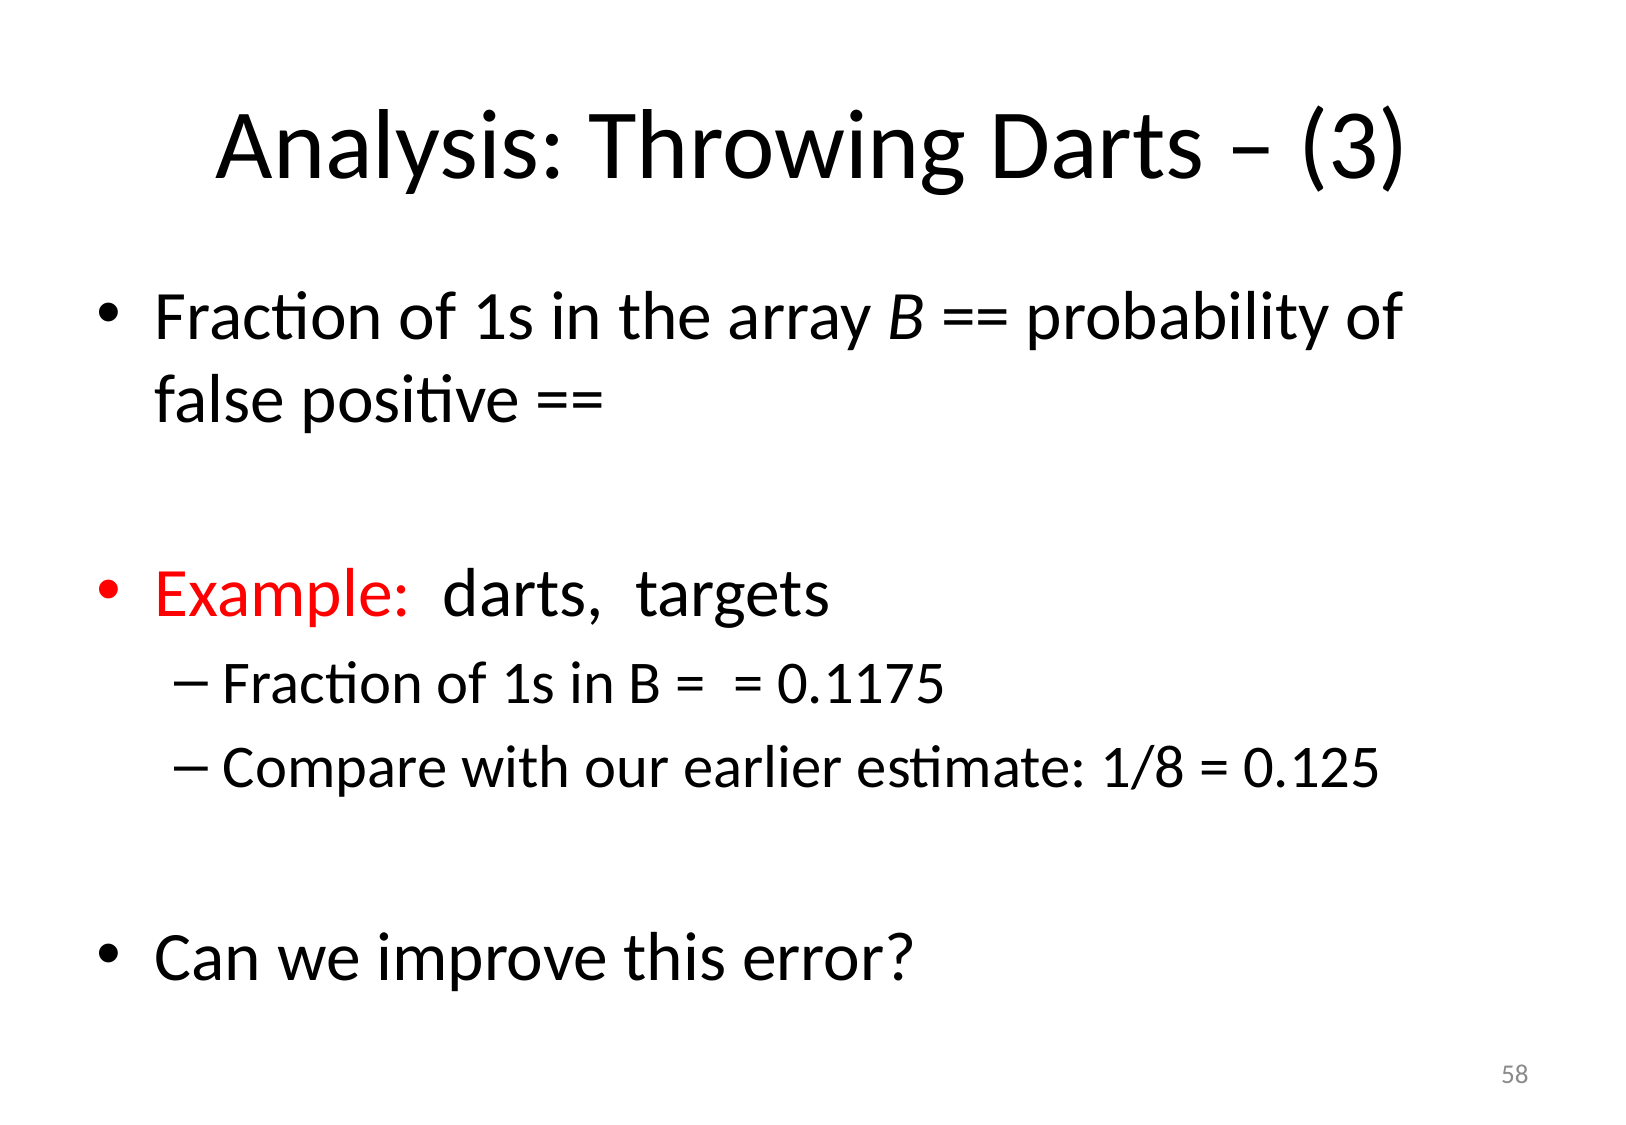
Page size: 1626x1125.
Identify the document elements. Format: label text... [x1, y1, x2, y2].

slide_number 58 [1164, 1042, 1544, 1103]
title Analysis: Throwing Darts – (3) [81, 45, 1544, 233]
